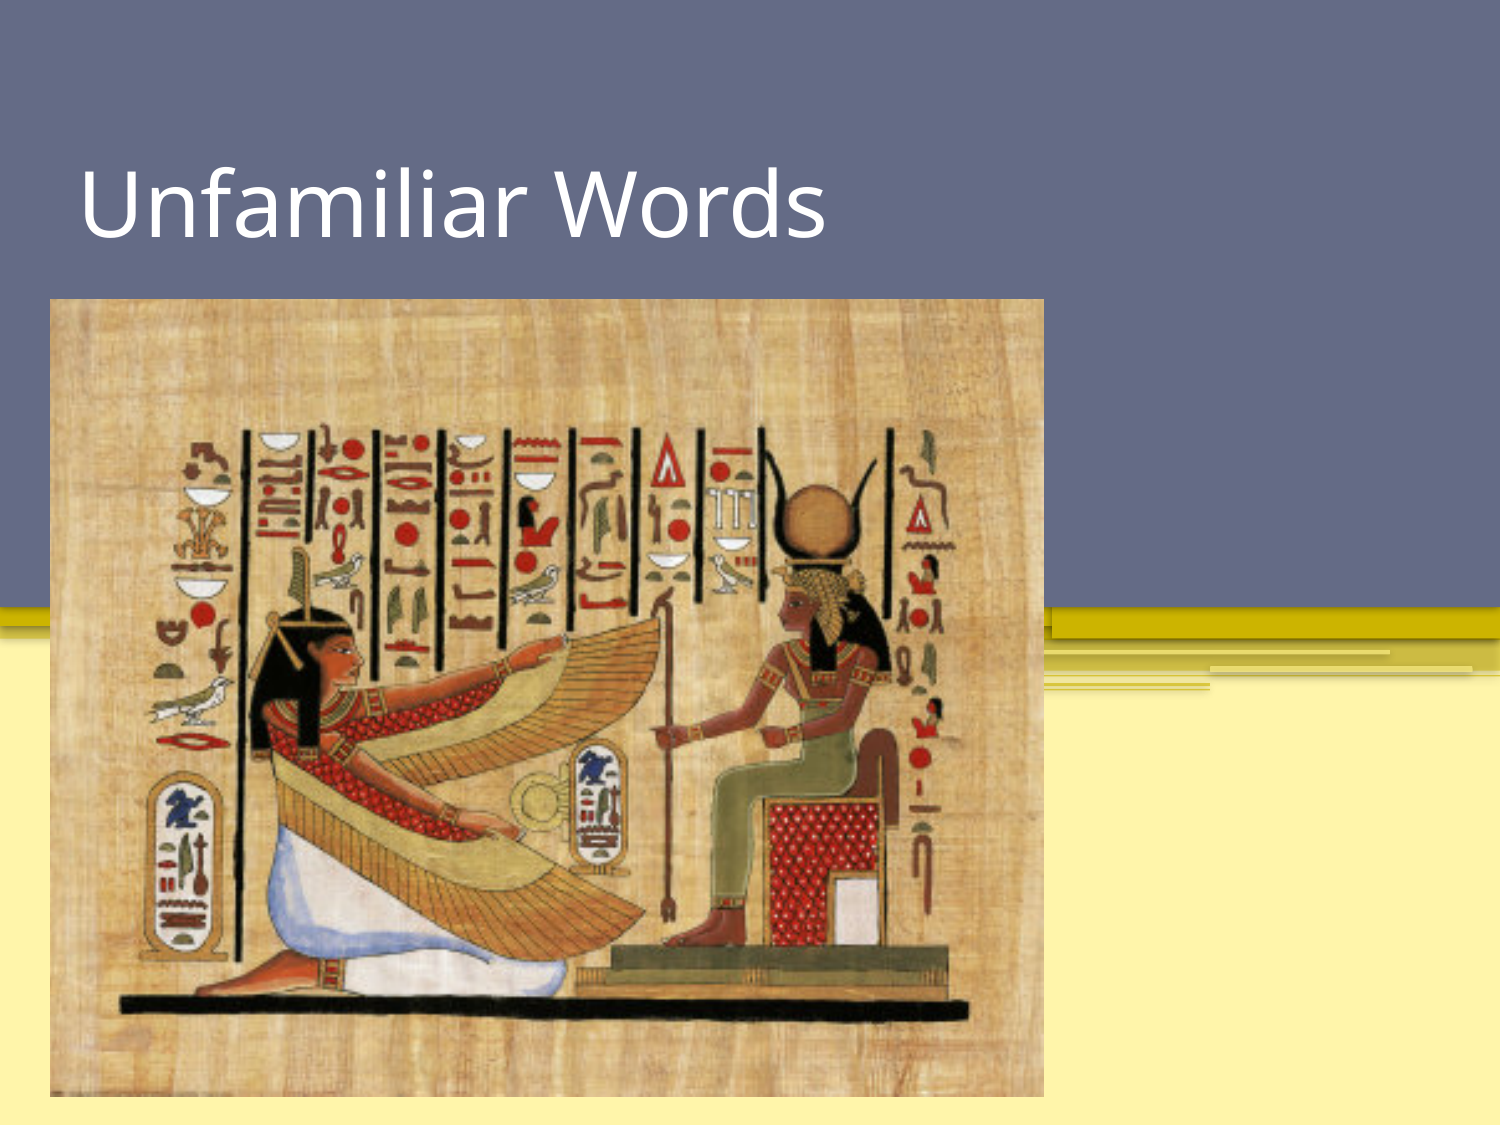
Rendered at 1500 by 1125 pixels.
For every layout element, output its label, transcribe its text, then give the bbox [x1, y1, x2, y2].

title Unfamiliar Words [62, 62, 1450, 263]
picture [49, 299, 1044, 1098]
